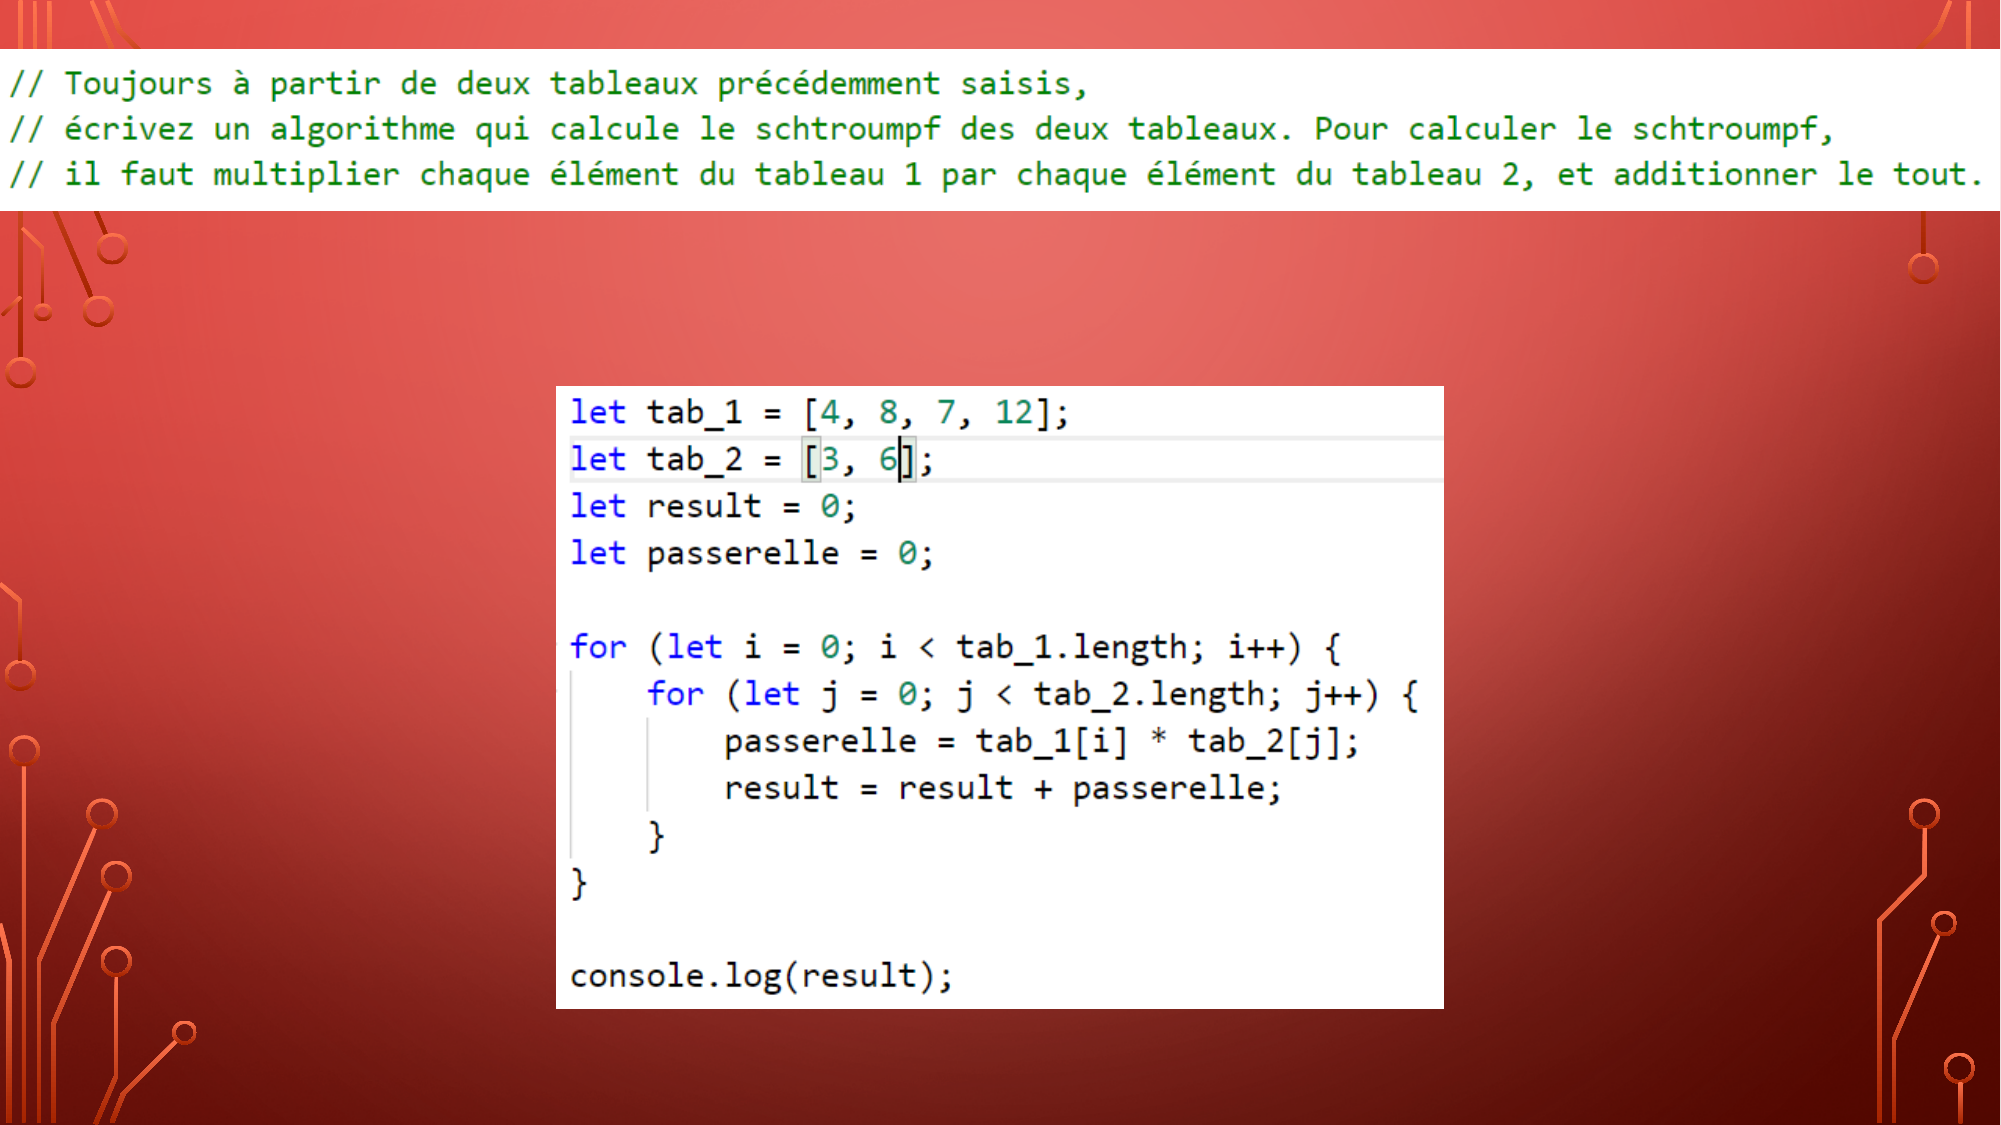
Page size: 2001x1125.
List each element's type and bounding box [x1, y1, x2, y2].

picture [0, 49, 2000, 212]
picture [555, 386, 1444, 1009]
